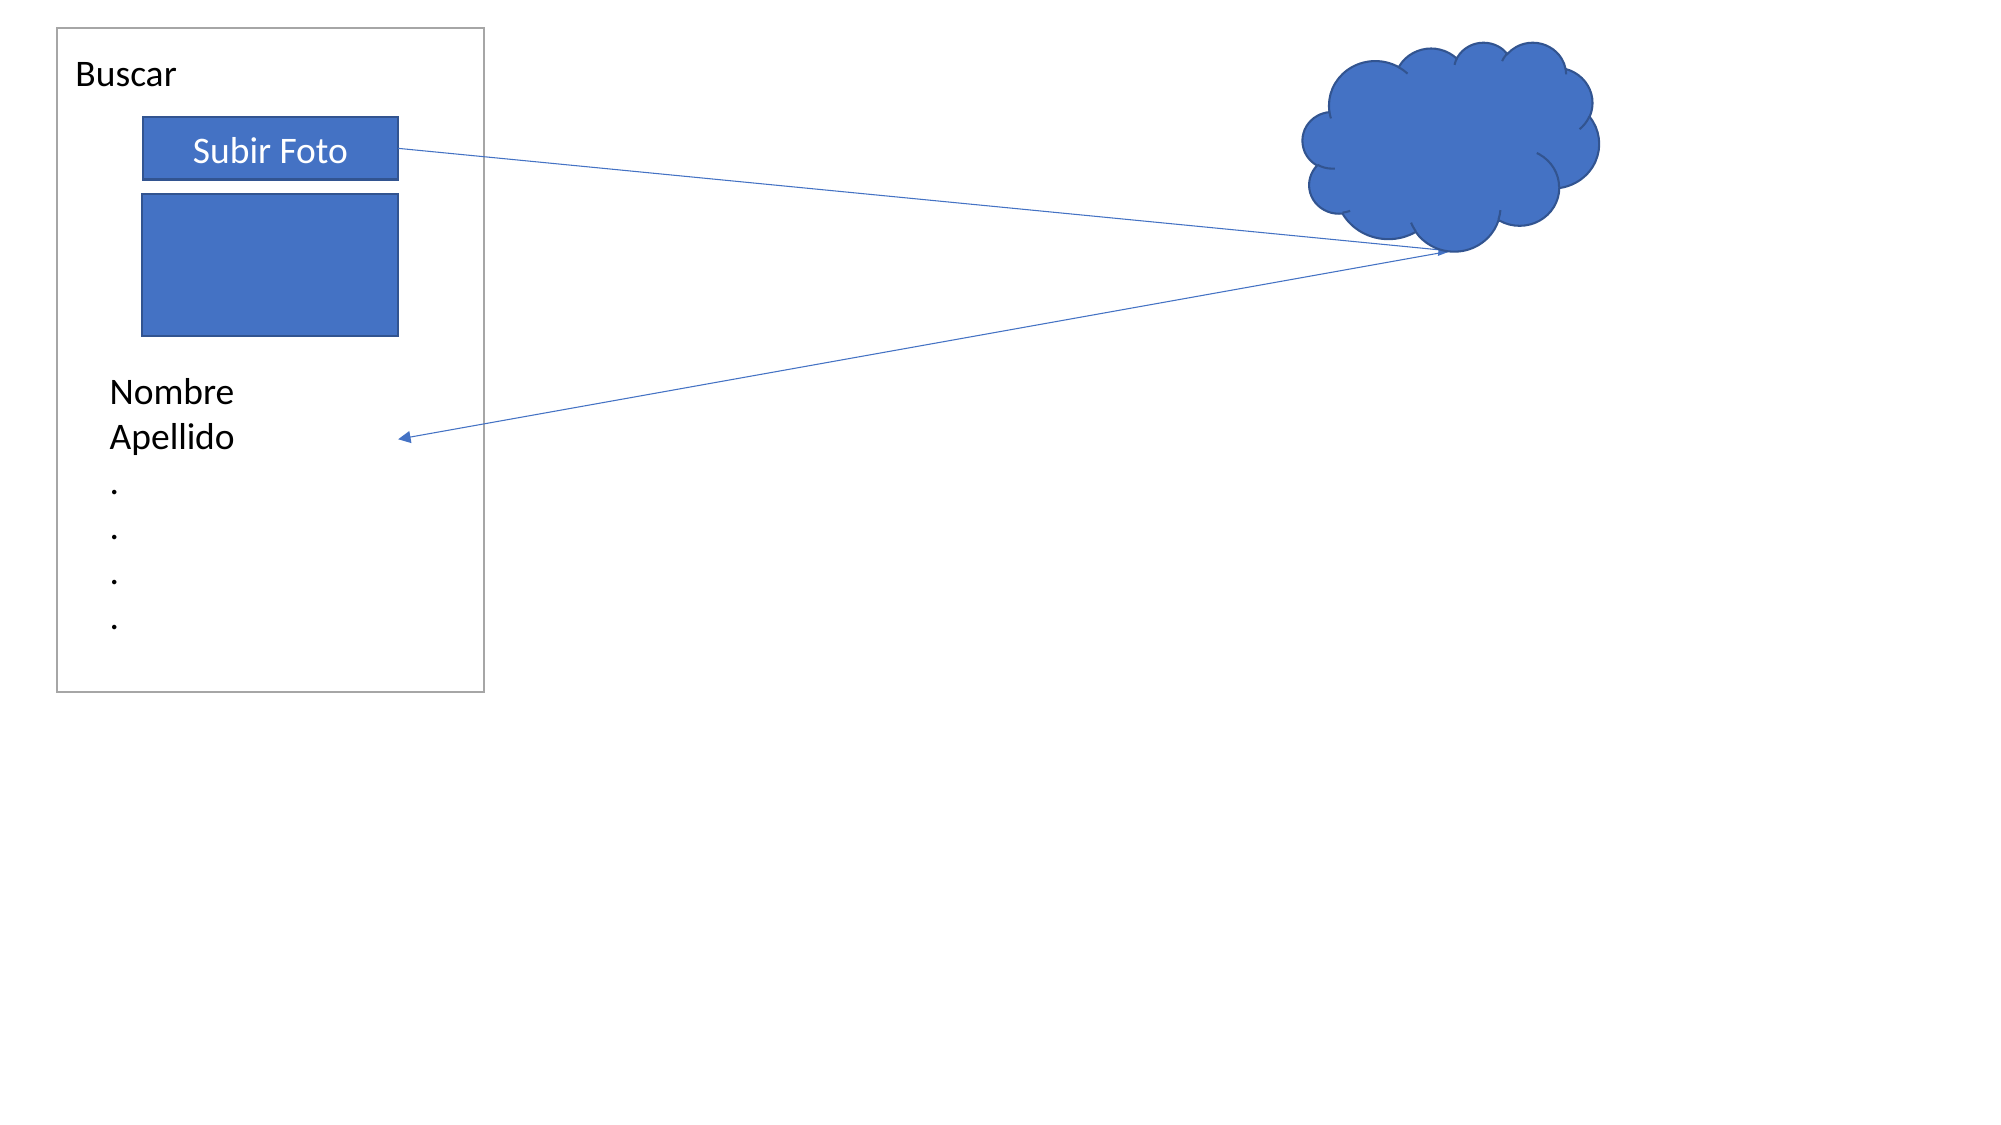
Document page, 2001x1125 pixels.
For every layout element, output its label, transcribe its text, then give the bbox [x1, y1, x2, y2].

text_box Buscar [60, 42, 192, 102]
text_box [56, 27, 485, 693]
text_box [141, 193, 398, 337]
text_box Nombre Apellido . . . . [94, 359, 250, 644]
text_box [398, 146, 1304, 440]
text_box [1301, 41, 1601, 253]
text_box Subir Foto [142, 116, 399, 181]
